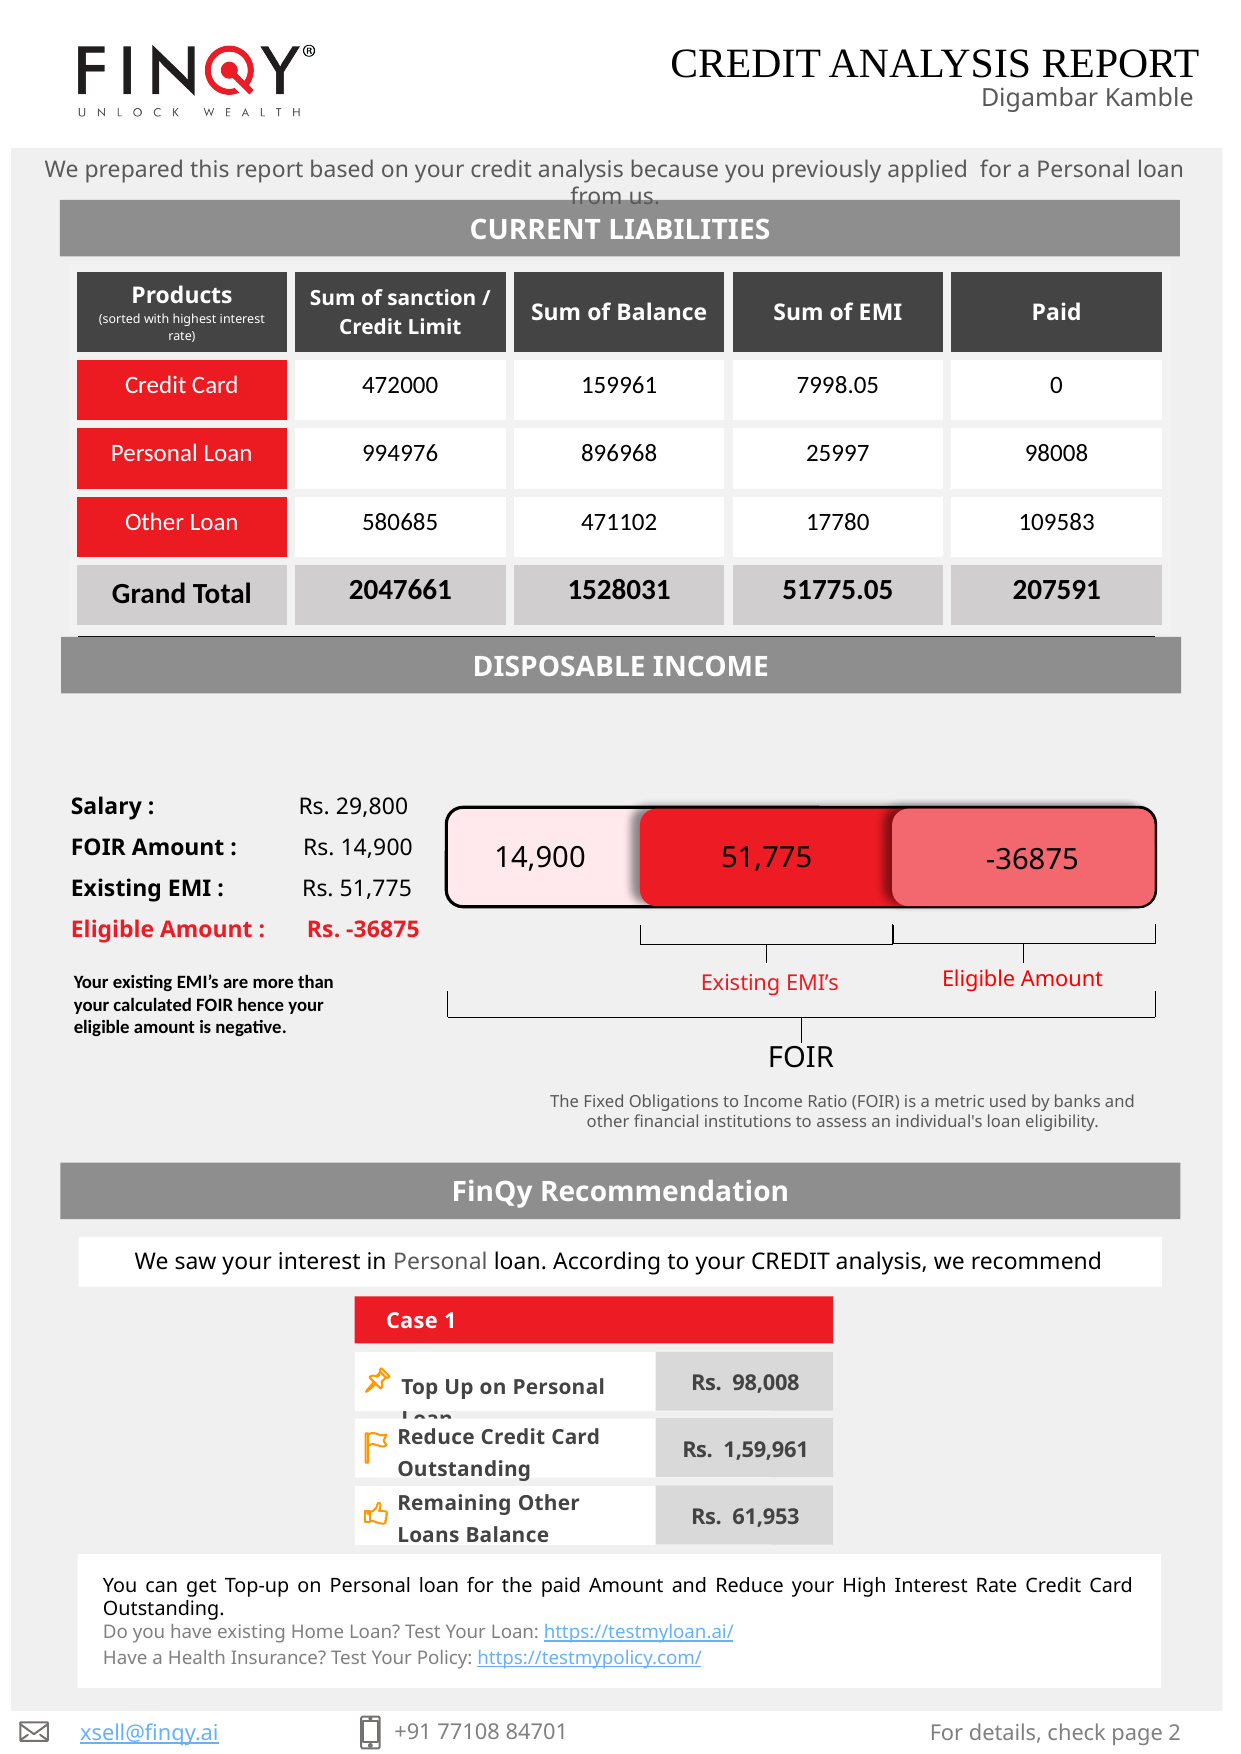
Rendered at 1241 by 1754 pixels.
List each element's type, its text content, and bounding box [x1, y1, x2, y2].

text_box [892, 924, 1156, 963]
table_cell 207591 [951, 565, 1162, 625]
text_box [354, 1296, 834, 1546]
table_cell 994976 [295, 428, 506, 489]
text_box xsell@finqy.ai [65, 1710, 342, 1754]
table_cell 7998.05 [733, 360, 943, 420]
text_box Eligible Amount [919, 963, 1127, 991]
text_box We saw your interest in Personal loan. According to your CREDIT analysis, we recommend [88, 1239, 1150, 1309]
table_cell 2047661 [295, 565, 506, 625]
table_cell 159961 [514, 360, 724, 420]
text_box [59, 199, 1180, 257]
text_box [640, 925, 894, 964]
table_header Products (sorted with highest interest rate) [77, 272, 287, 352]
table_header Sum of EMI [733, 272, 943, 352]
text_box Digambar Kamble [697, 73, 1209, 119]
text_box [61, 636, 1182, 694]
text_box [10, 147, 1223, 1712]
table_cell 1528031 [514, 565, 724, 625]
text_box For details, check page 2 [843, 1710, 1197, 1752]
table_cell Credit Card [77, 360, 287, 420]
table_cell Grand Total [77, 565, 287, 625]
table_cell 25997 [733, 428, 943, 489]
table_cell 472000 [295, 360, 506, 420]
text_box We prepared this report based on your credit analysis because you previously applied for a Personal loan from us. [18, 147, 1213, 217]
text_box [60, 1162, 1181, 1220]
table_cell 98008 [951, 428, 1162, 489]
text_box You can get Top-up on Personal loan for the paid Amount and Reduce your High Interest Rate Credit Card Outstanding. Do you have existing Home Loan? Test Your Loan: https://testmyloan.ai/ Have a Health Insurance? Test Your Policy: https://testmypolicy.com/ [88, 1564, 1150, 1679]
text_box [20, 1722, 48, 1741]
table_header Paid [951, 272, 1162, 352]
table_header Sum of sanction / Credit Limit [295, 272, 506, 352]
text_box Salary : Rs. 29,800 FOIR Amount : Rs. 14,900 Existing EMI : Rs. 51,775 Eligible Amount : Rs. -36875 [56, 770, 488, 950]
table_cell 0 [951, 360, 1162, 420]
text_box Your existing EMI’s are more than your calculated FOIR hence your eligible amount is negative. [59, 962, 385, 1068]
text_box CREDIT ANALYSIS REPORT [605, 28, 1215, 94]
table_cell Personal Loan [77, 428, 287, 489]
table_cell 109583 [951, 497, 1162, 557]
table_cell Other Loan [77, 497, 287, 557]
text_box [446, 807, 1156, 907]
text_box [77, 1553, 1162, 1689]
text_box FOIR [710, 1043, 891, 1081]
table_header Sum of Balance [514, 272, 724, 352]
table_cell 471102 [514, 497, 724, 557]
text_box +91 77108 84701 [379, 1710, 656, 1752]
text_box Existing EMI’s [679, 964, 860, 991]
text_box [447, 991, 1156, 1043]
text_box The Fixed Obligations to Income Ratio (FOIR) is a metric used by banks and other financial institutions to assess an individual's loan eligibility. [530, 1083, 1156, 1139]
text_box [78, 1236, 1163, 1288]
picture [78, 42, 316, 119]
table_cell 17780 [733, 497, 943, 557]
table_cell 51775.05 [733, 565, 943, 625]
table_cell 580685 [295, 497, 506, 557]
table_cell 896968 [514, 428, 724, 489]
